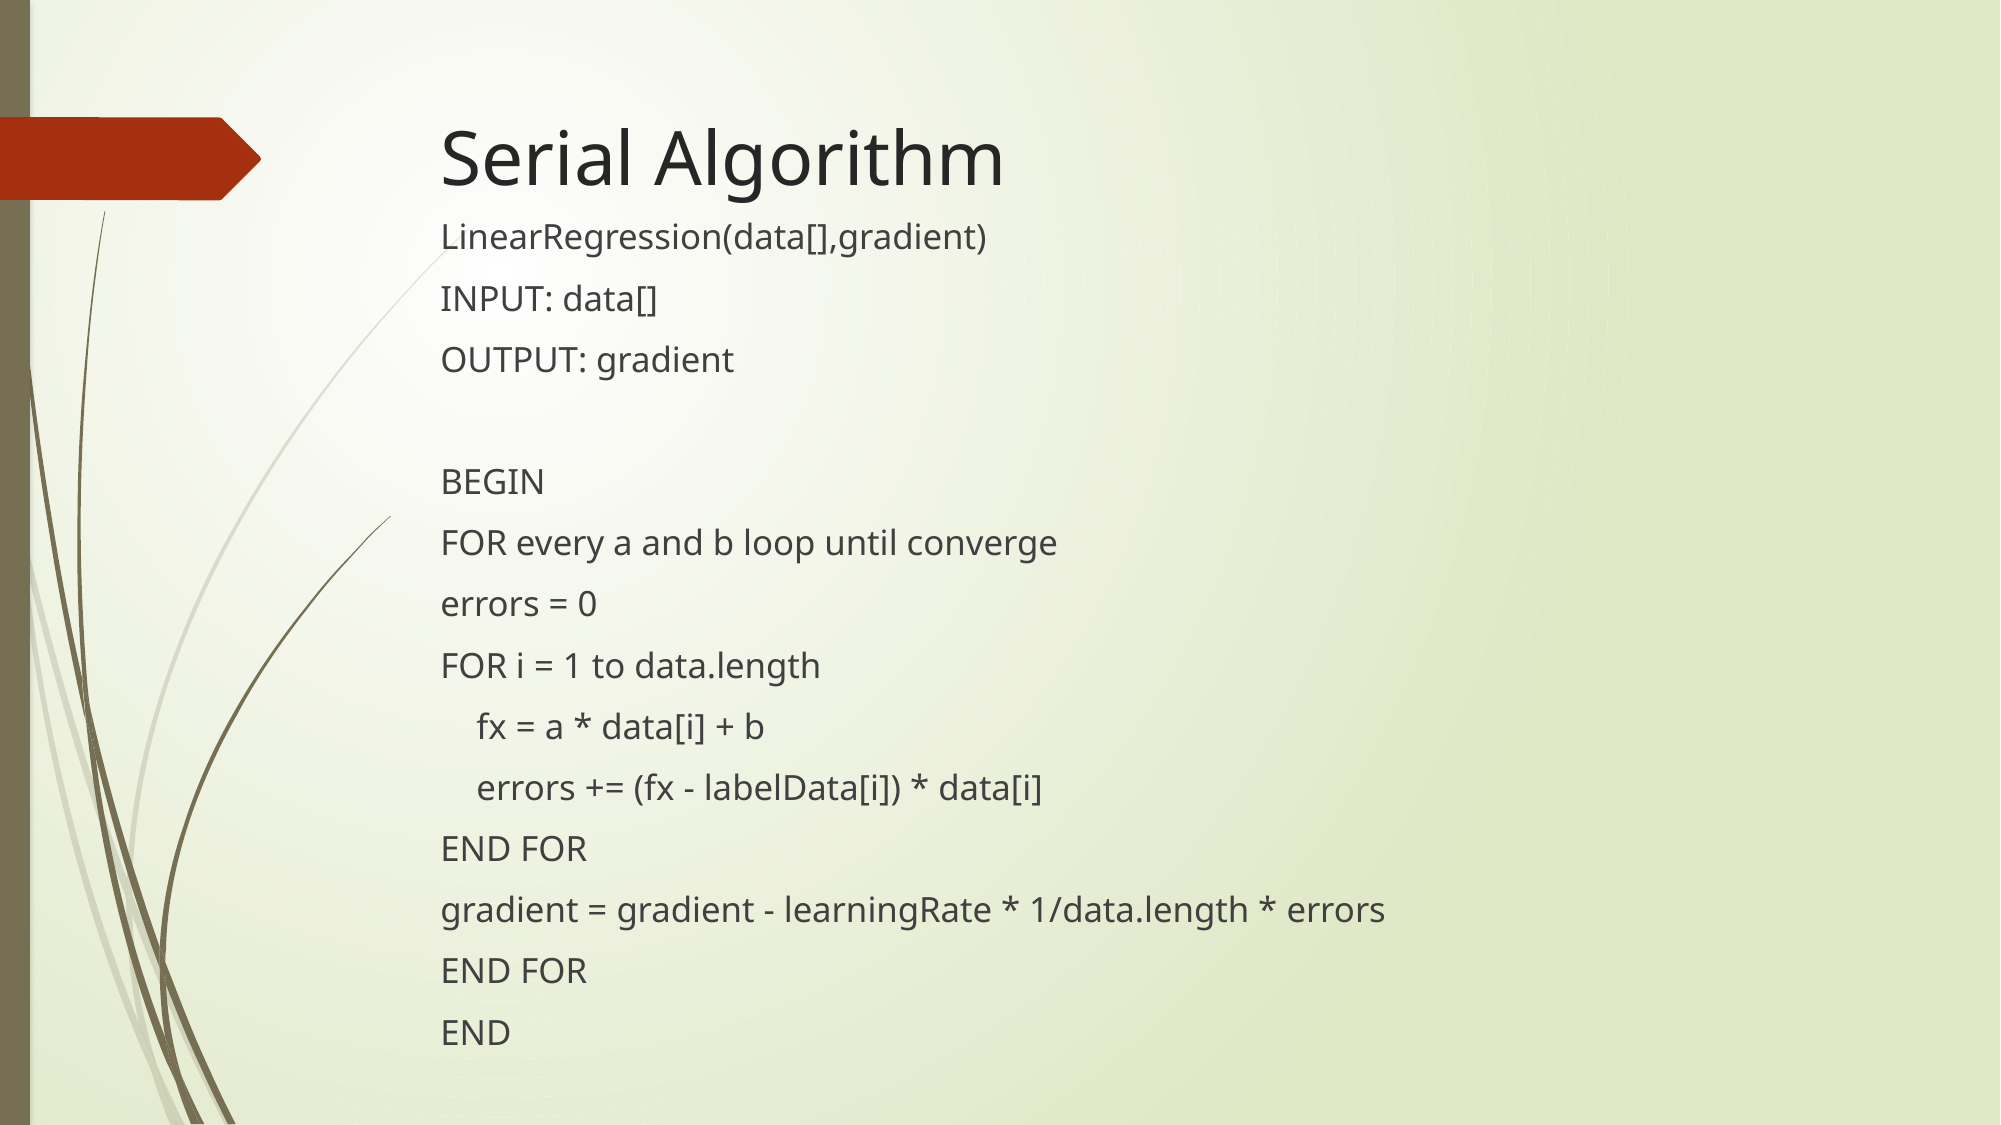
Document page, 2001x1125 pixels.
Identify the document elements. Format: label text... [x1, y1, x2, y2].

title Serial Algorithm [425, 102, 1888, 207]
list LinearRegression(data[],gradient) INPUT: data[] OUTPUT: gradient BEGIN FOR every a and b loop until converge errors = 0 FOR i = 1 to data.length fx = a * data[i] + b errors += (fx - labelData[i]) * data[i] END FOR gradient = gradient - learningRate * 1/data.length * errors END FOR END [425, 207, 1978, 1065]
